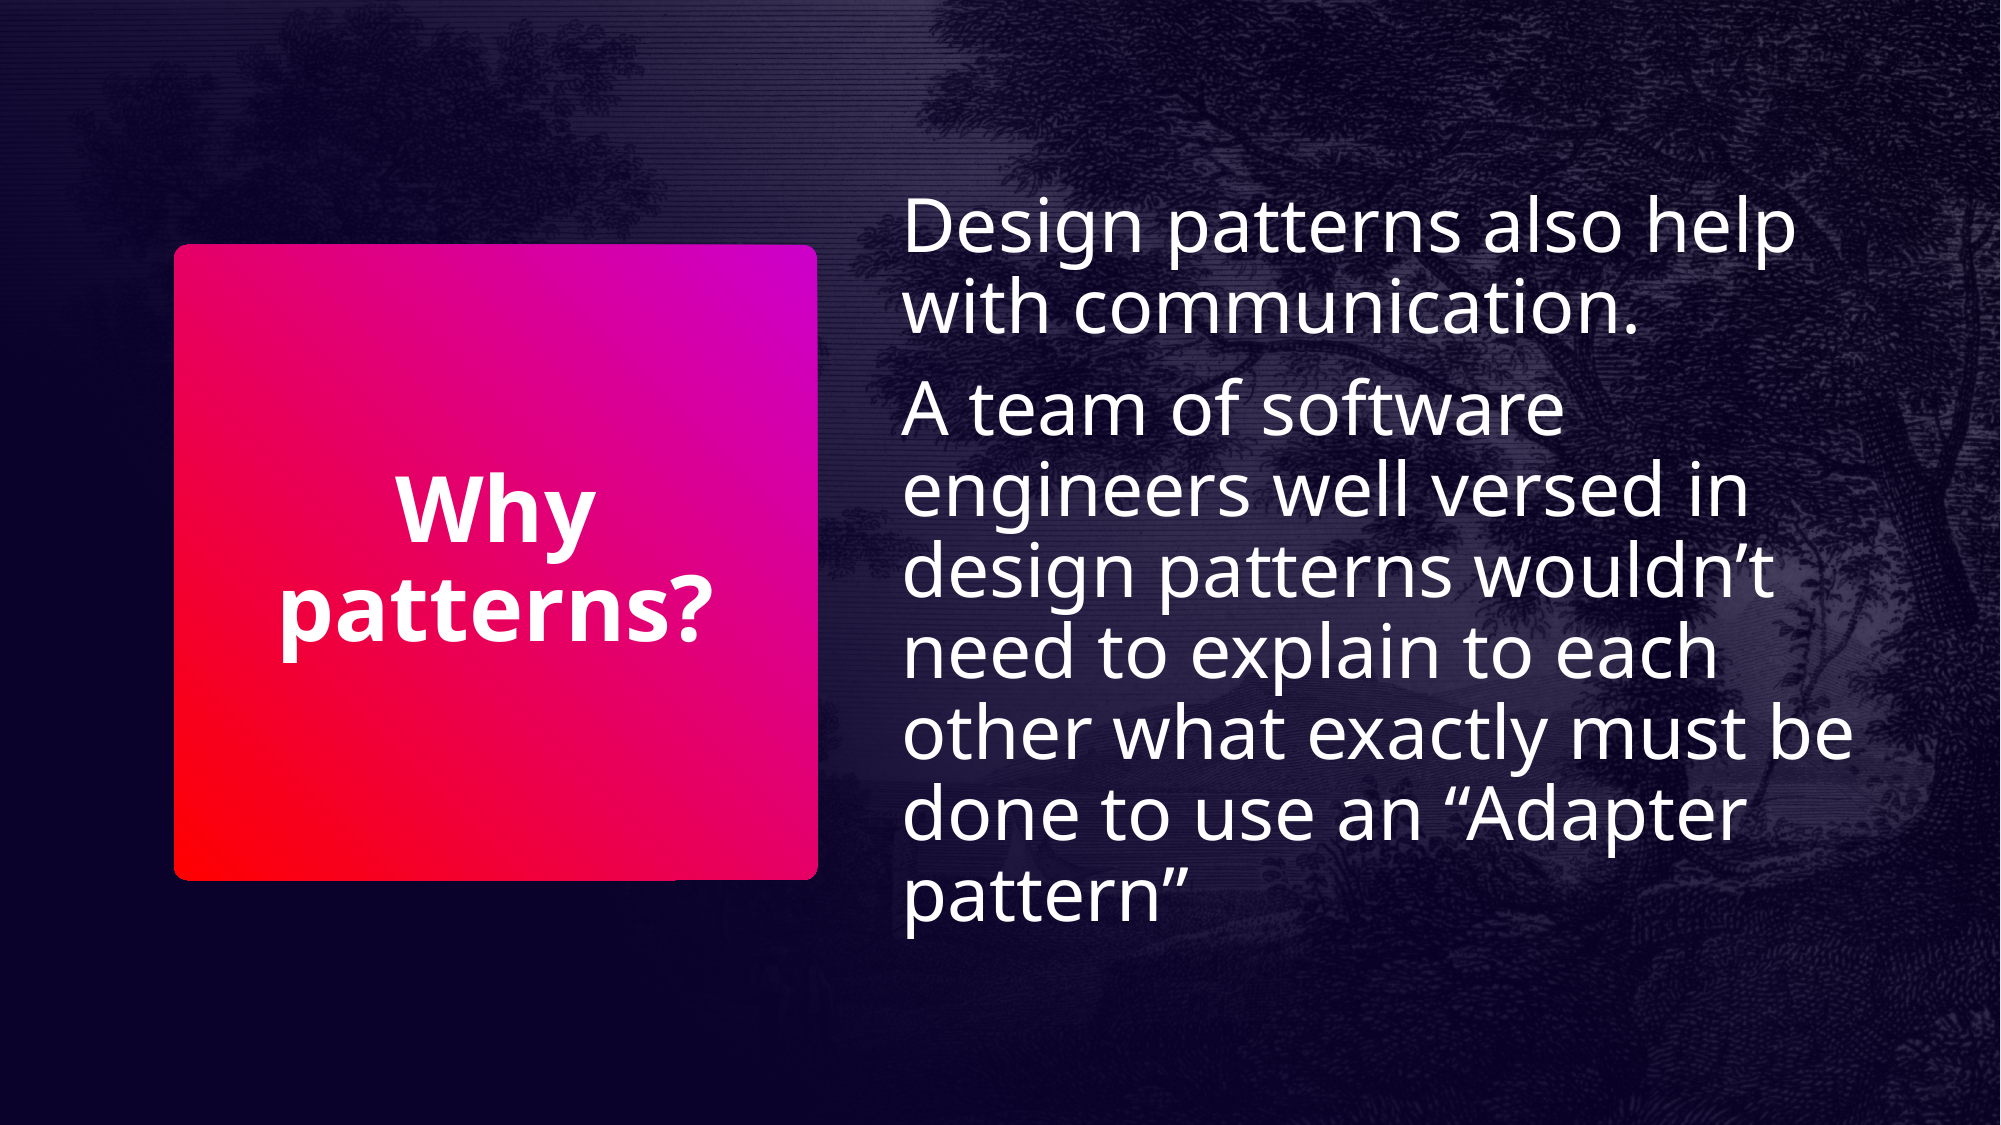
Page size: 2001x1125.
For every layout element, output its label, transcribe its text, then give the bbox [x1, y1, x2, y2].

list Design patterns also help with communication. A team of software engineers well versed in design patterns wouldn’t need to explain to each other what exactly must be done to use an “Adapter pattern” [886, 142, 1875, 983]
title Why patterns? [199, 279, 793, 846]
